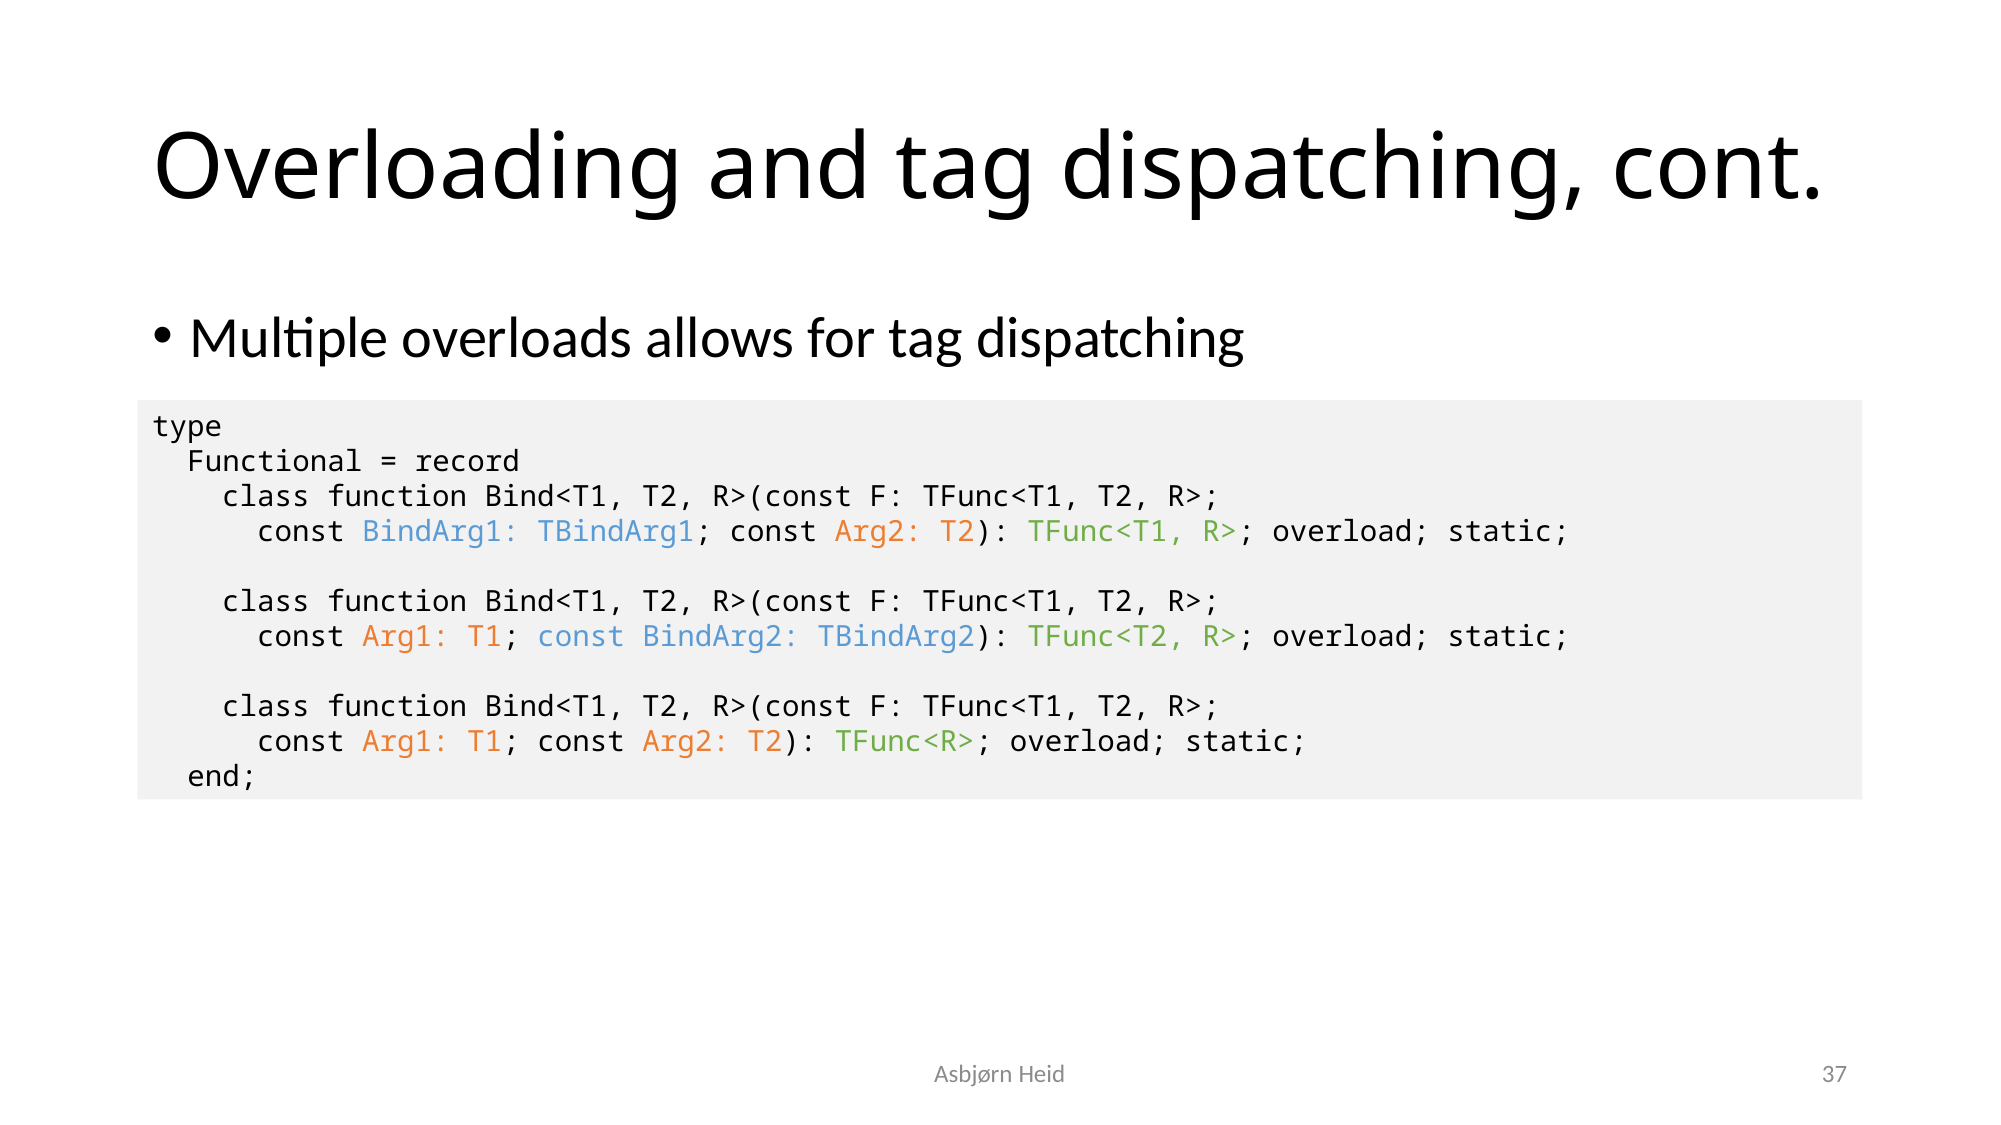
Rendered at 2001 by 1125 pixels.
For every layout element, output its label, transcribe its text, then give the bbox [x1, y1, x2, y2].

slide_number 37 [1412, 1042, 1863, 1103]
list Multiple overloads allows for tag dispatching [137, 299, 1863, 379]
title Overloading and tag dispatching, cont. [137, 59, 1863, 278]
footer Asbjørn Heid [662, 1042, 1338, 1103]
text_box type Functional = record class function Bind<T1, T2, R>(const F: TFunc<T1, T2, R>; const BindArg1: TBindArg1; const Arg2: T2): TFunc<T1, R>; overload; static; class function Bind<T1, T2, R>(const F: TFunc<T1, T2, R>; const Arg1: T1; const BindArg2: TBindArg2): TFunc<T2, R>; overload; static; class function Bind<T1, T2, R>(const F: TFunc<T1, T2, R>; const Arg1: T1; const Arg2: T2): TFunc<R>; overload; static; end; [137, 400, 1863, 800]
